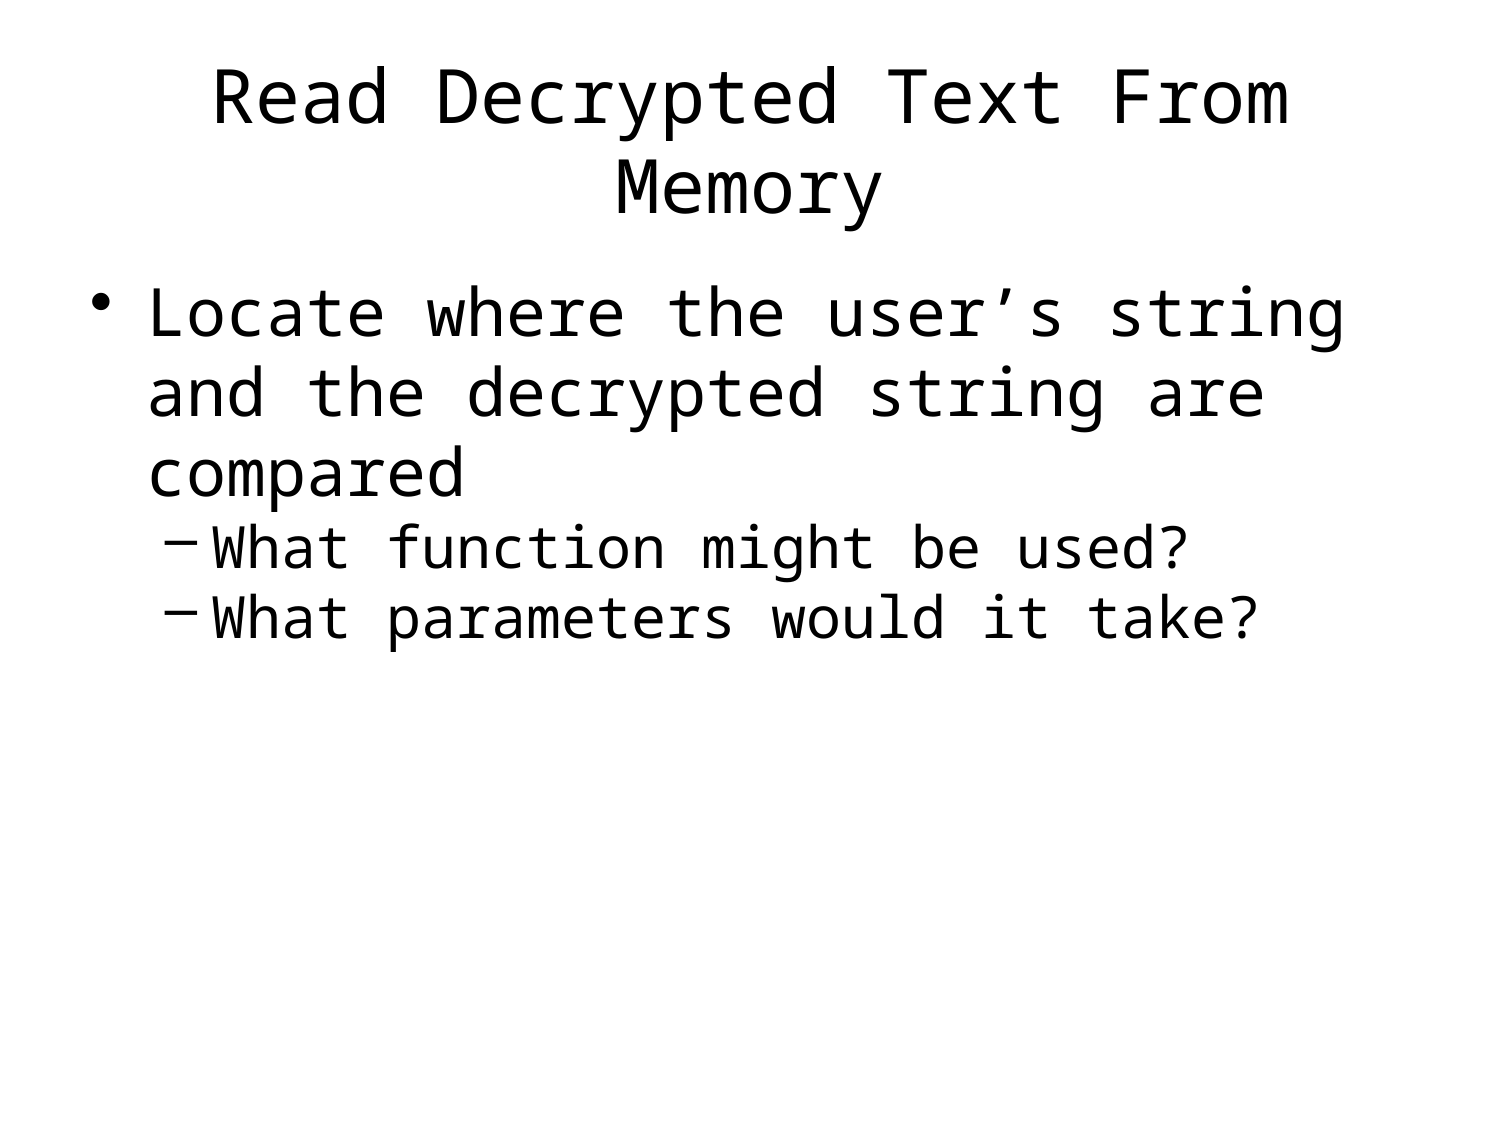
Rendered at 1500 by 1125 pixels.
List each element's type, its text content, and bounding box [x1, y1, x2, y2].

title Read Decrypted Text From Memory [75, 45, 1425, 233]
list Locate where the user’s string and the decrypted string are compared What function might be used? What parameters would it take? [75, 262, 1425, 1005]
